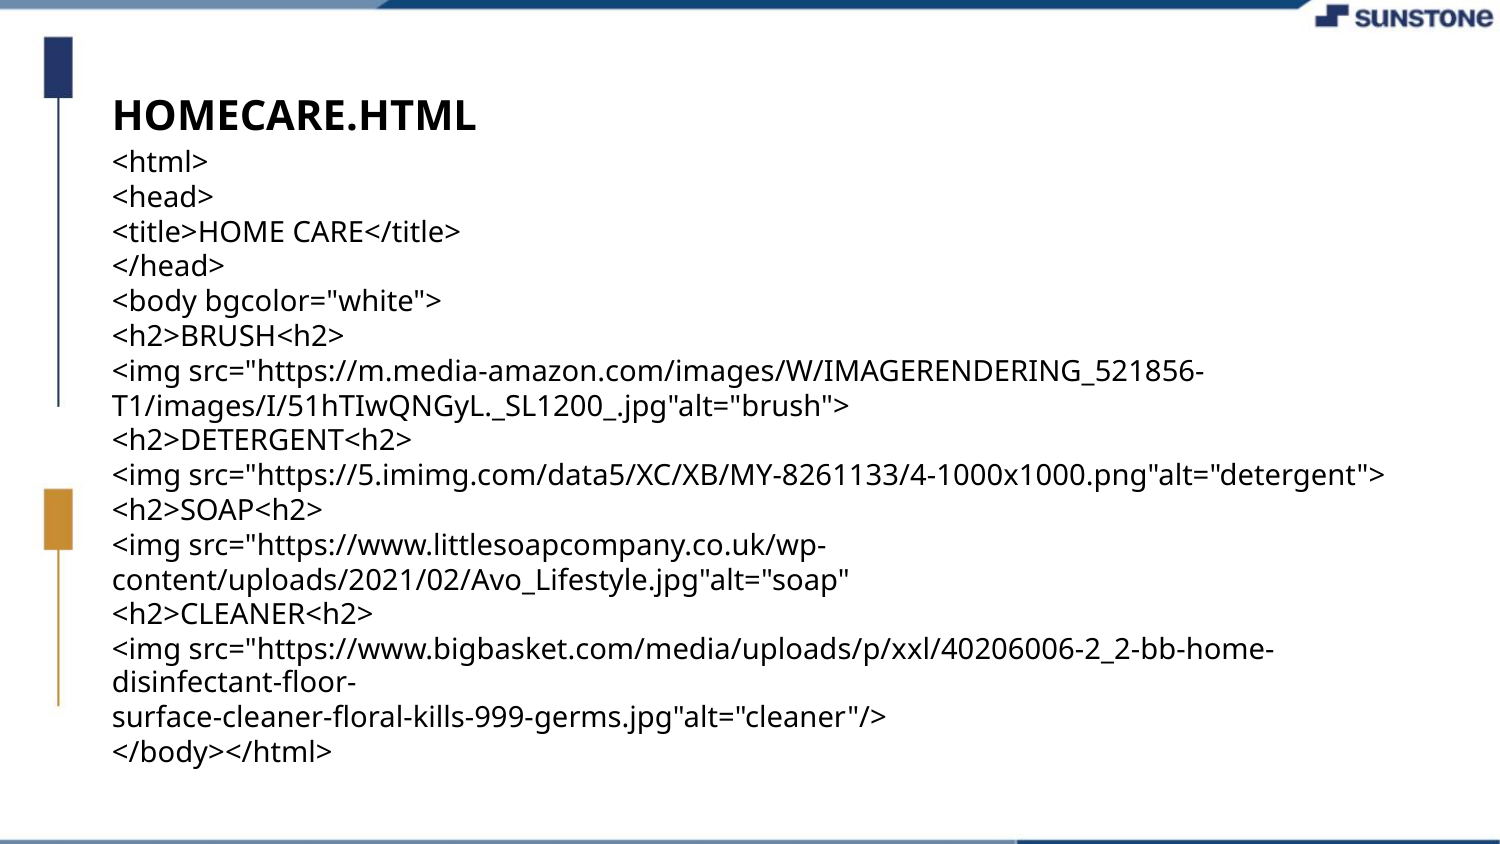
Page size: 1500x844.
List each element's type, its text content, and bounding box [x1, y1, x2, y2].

text_box [0, 0, 1500, 844]
text_box HOMECARE.HTML <html> <head> <title>HOME CARE</title> </head> <body bgcolor="white"> <h2>BRUSH<h2> <img src="https://m.media-amazon.com/images/W/IMAGERENDERING_521856- T1/images/I/51hTIwQNGyL._SL1200_.jpg"alt="brush"> <h2>DETERGENT<h2> <img src="https://5.imimg.com/data5/XC/XB/MY-8261133/4-1000x1000.png"alt="detergent"> <h2>SOAP<h2> <img src="https://www.littlesoapcompany.co.uk/wp- content/uploads/2021/02/Avo_Lifestyle.jpg"alt="soap" <h2>CLEANER<h2> <img src="https://www.bigbasket.com/media/uploads/p/xxl/40206006-2_2-bb-home-disinfectant-floor- surface-cleaner-floral-kills-999-germs.jpg"alt="cleaner"/> </body></html> [111, 92, 1442, 768]
